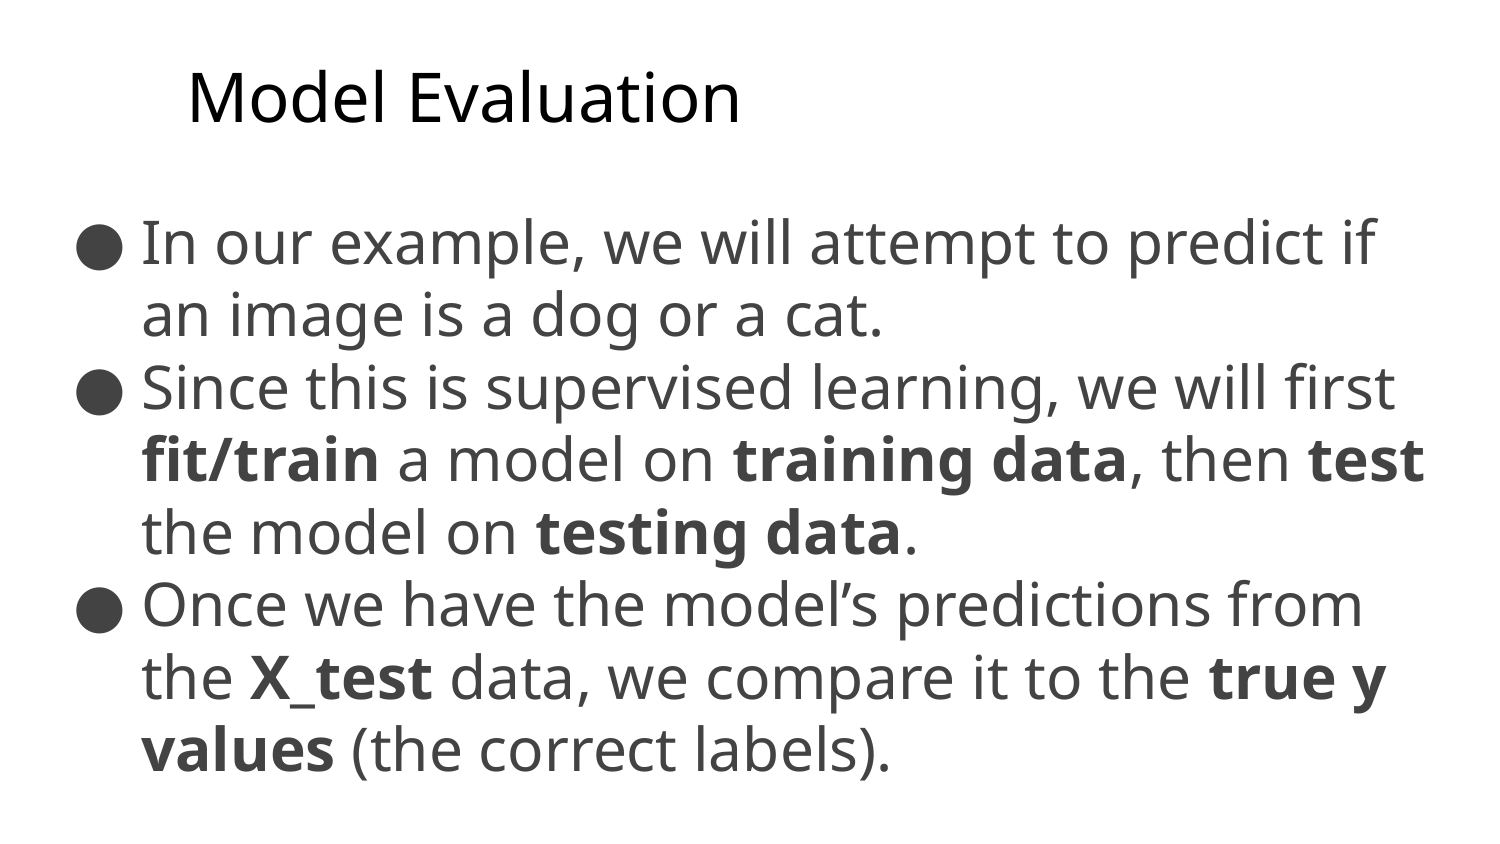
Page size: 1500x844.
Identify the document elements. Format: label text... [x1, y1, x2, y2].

title Model Evaluation [171, 48, 1449, 143]
list In our example, we will attempt to predict if an image is a dog or a cat. Since this is supervised learning, we will first fit/train a model on training data, then test the model on testing data. Once we have the model’s predictions from the X_test data, we compare it to the true y values (the correct labels). [51, 189, 1476, 750]
